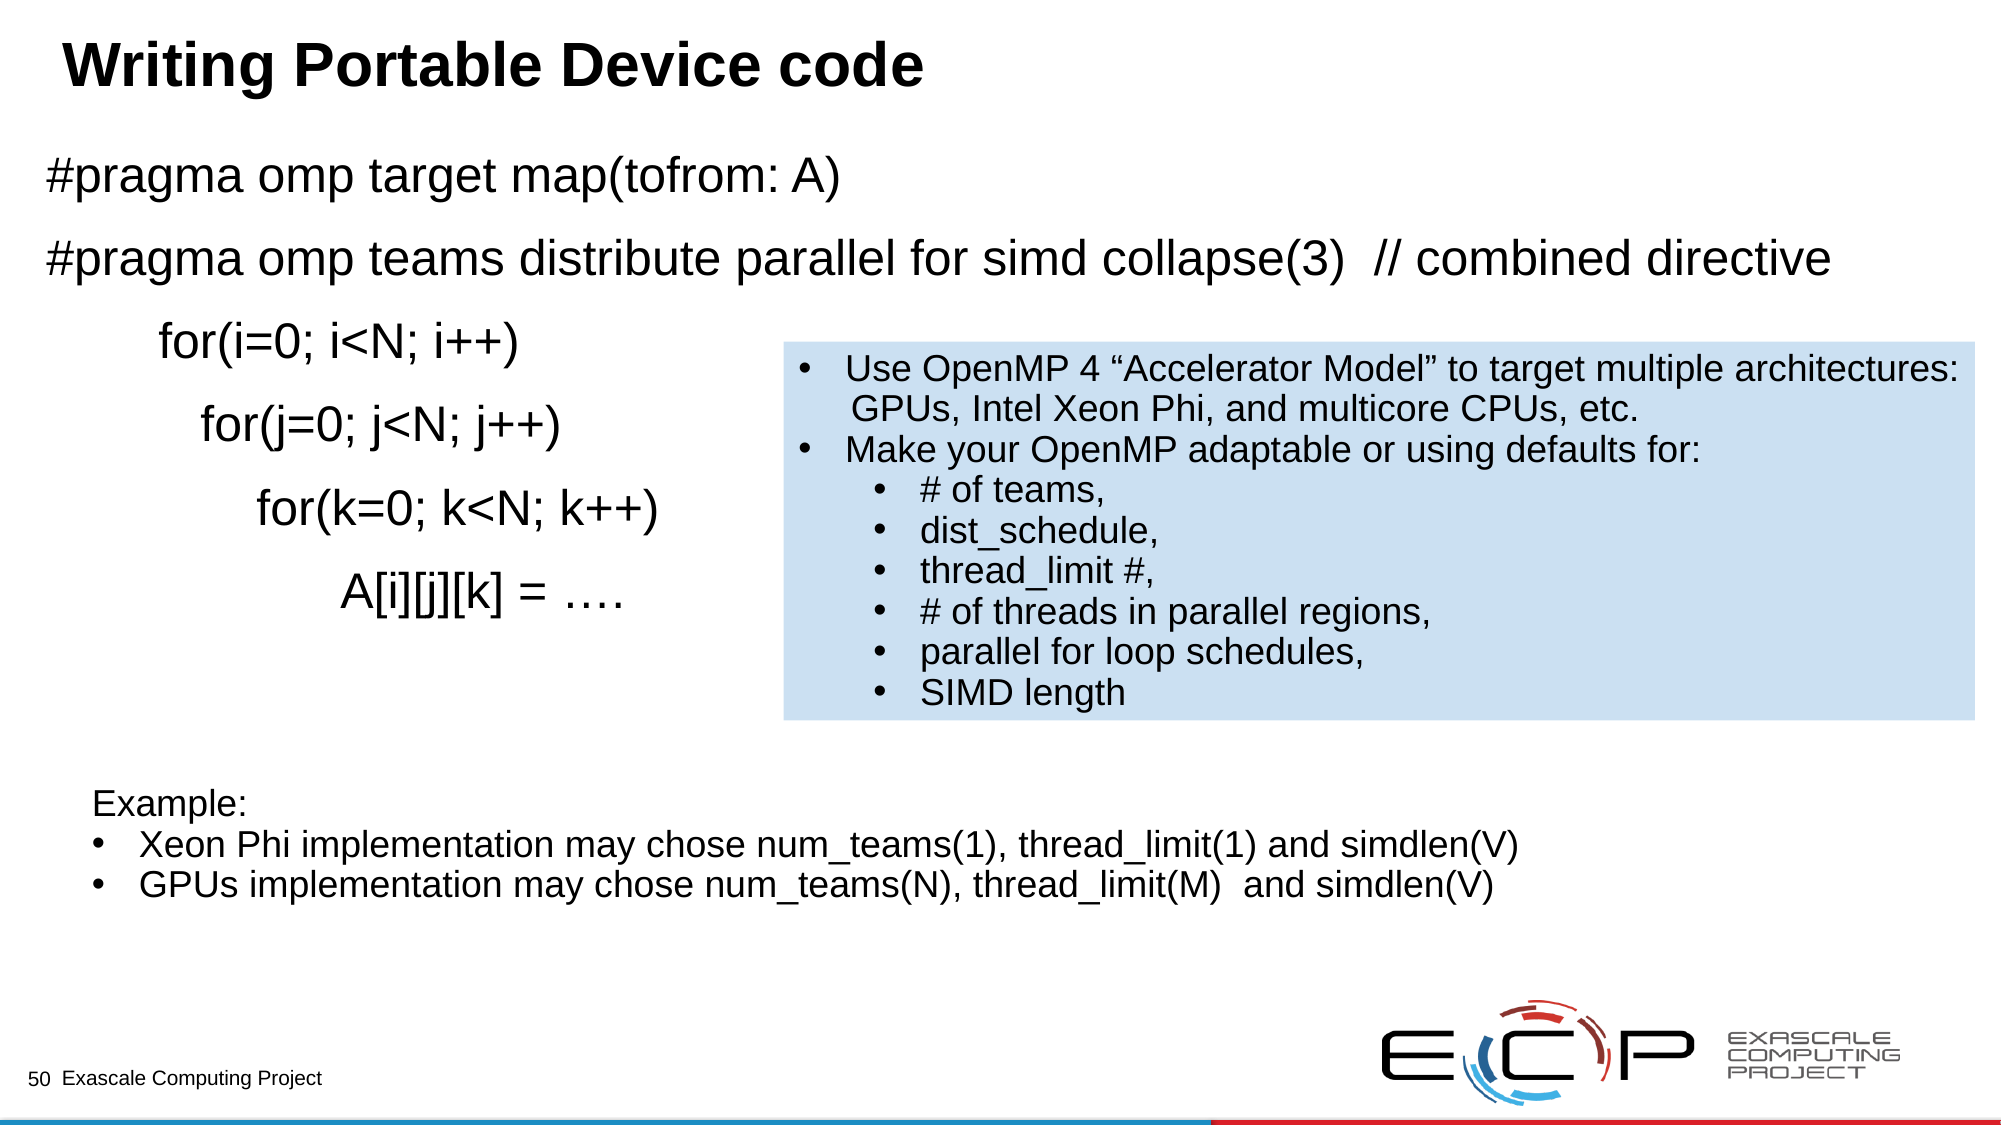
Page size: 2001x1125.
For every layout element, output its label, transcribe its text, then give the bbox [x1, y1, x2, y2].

picture [1382, 1000, 1900, 1106]
text_box Use OpenMP 4 “Accelerator Model” to target multiple architectures: GPUs, Intel Xeon Phi, and multicore CPUs, etc. Make your OpenMP adaptable or using defaults for: # of teams, dist_schedule, thread_limit #, # of threads in parallel regions, parallel for loop schedules, SIMD length [783, 341, 1975, 721]
text_box Example: Xeon Phi implementation may chose num_teams(1), thread_limit(1) and simdlen(V) GPUs implementation may chose num_teams(N), thread_limit(M) and simdlen(V) [77, 777, 1730, 954]
title Writing Portable Device code [47, 28, 1915, 111]
list #pragma omp target map(tofrom: A) #pragma omp teams distribute parallel for simd collapse(3) // combined directive for(i=0; i<N; i++) for(j=0; j<N; j++) for(k=0; k<N; k++) A[i][j][k] = …. [31, 141, 1901, 831]
